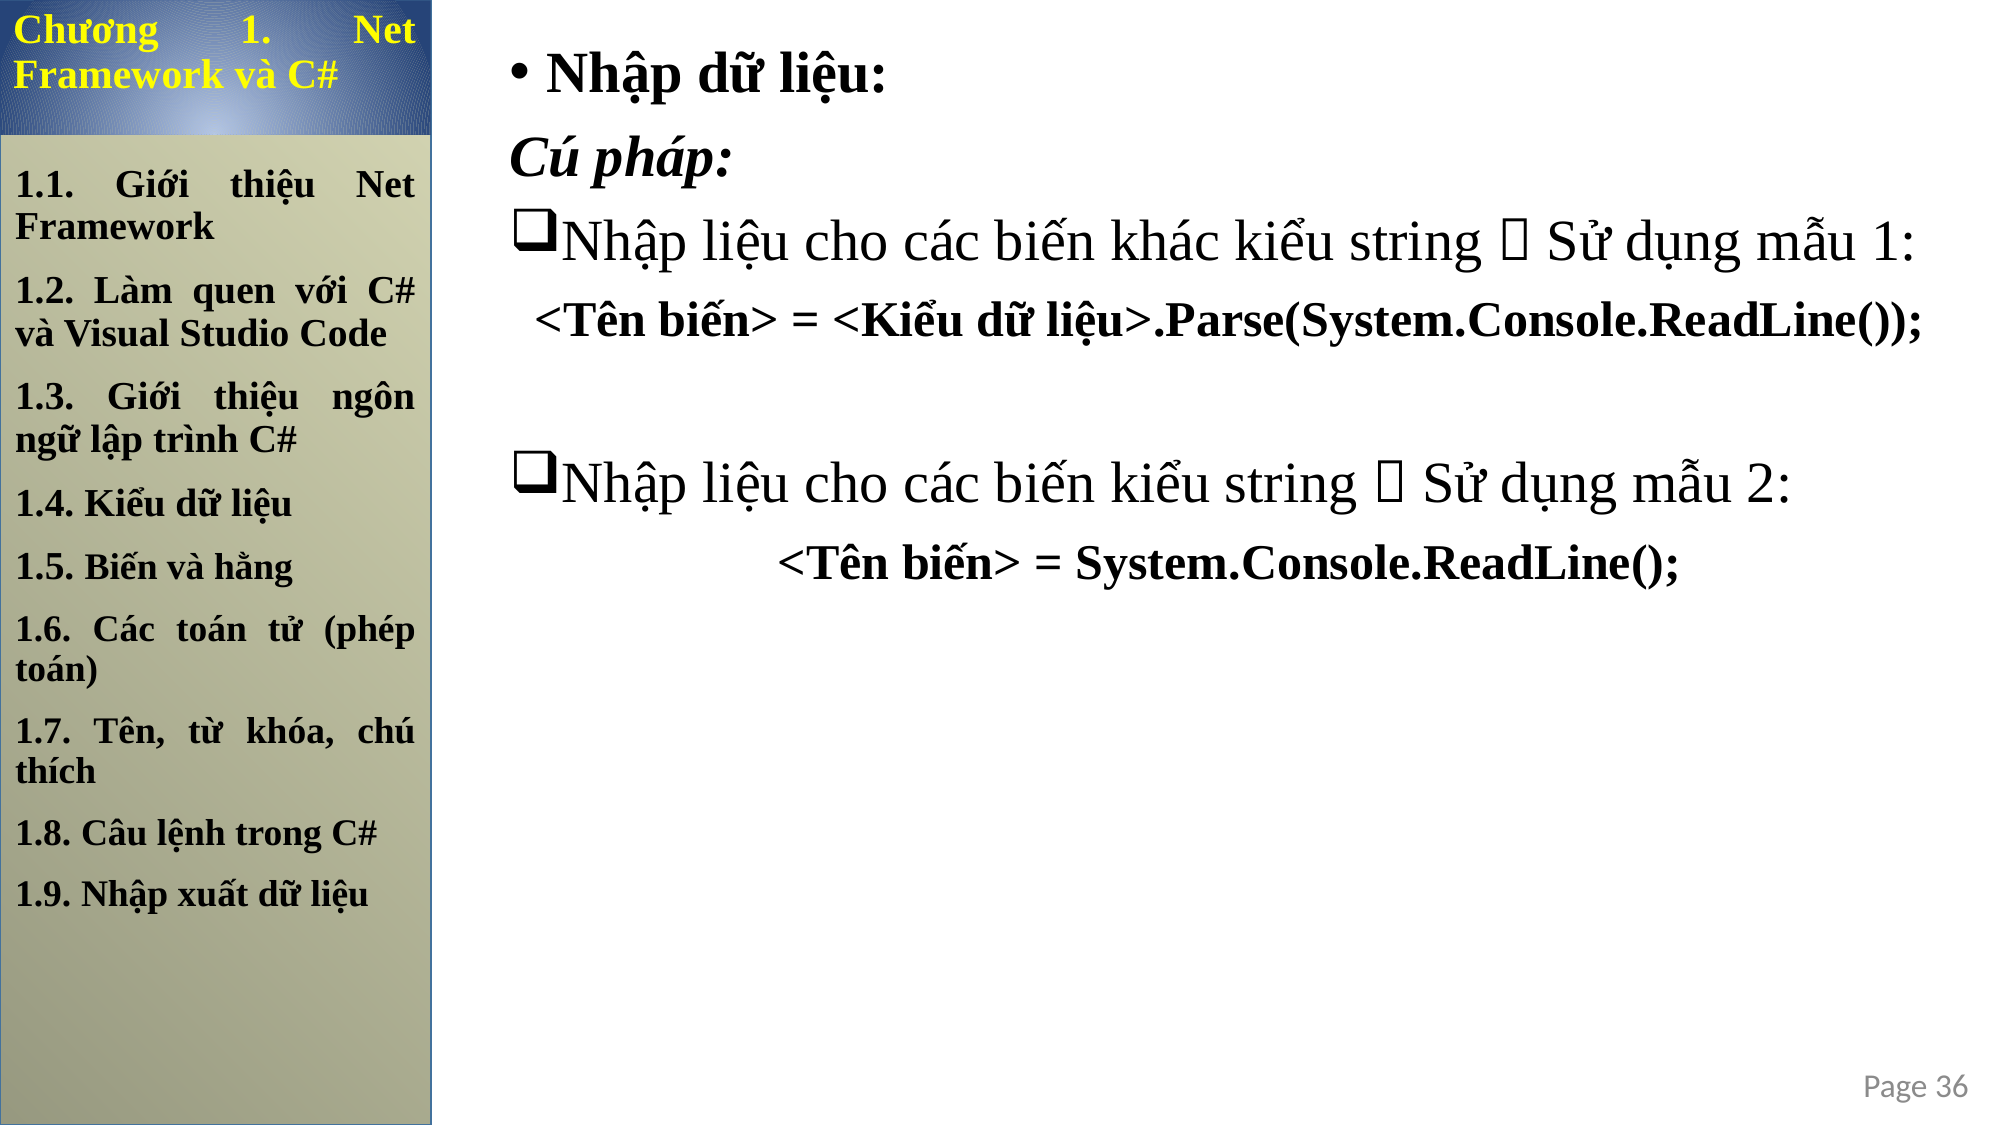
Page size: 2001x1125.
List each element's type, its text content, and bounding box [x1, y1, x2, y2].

slide_number Page 36 [1811, 1056, 1984, 1112]
list Nhập dữ liệu: Cú pháp: Nhập liệu cho các biến khác kiểu string  Sử dụng mẫu 1: <Tên biến> = <Kiểu dữ liệu>.Parse(System.Console.ReadLine()); Nhập liệu cho các biến kiểu string  Sử dụng mẫu 2: <Tên biến> = System.Console.ReadLine(); [494, 34, 1966, 1046]
list 1.1. Giới thiệu Net Framework 1.2. Làm quen với C# và Visual Studio Code 1.3. Giới thiệu ngôn ngữ lập trình C# 1.4. Kiểu dữ liệu 1.5. Biến và hằng 1.6. Các toán tử (phép toán) 1.7. Tên, từ khóa, chú thích 1.8. Câu lệnh trong C# 1.9. Nhập xuất dữ liệu [0, 155, 431, 1112]
list Chương 1. Net Framework và C# [0, 0, 431, 135]
